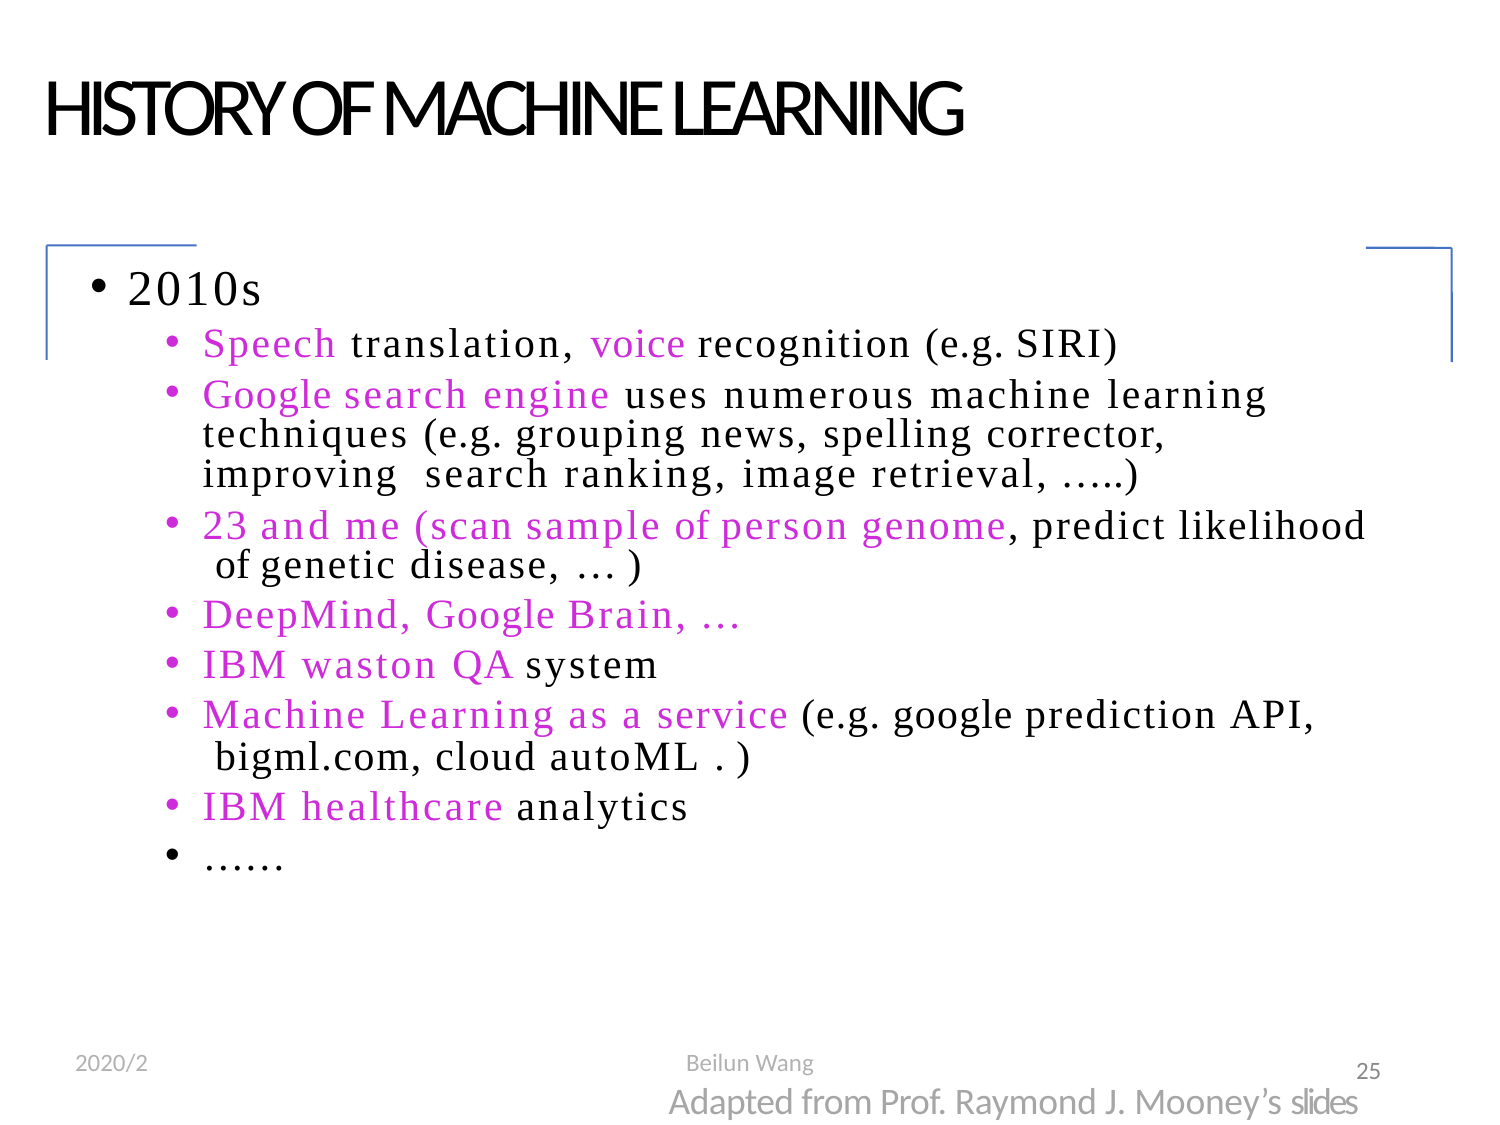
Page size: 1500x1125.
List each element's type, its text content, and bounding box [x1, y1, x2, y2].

footer Beilun Wang [510, 1046, 990, 1077]
slide_number 2020/2 [75, 1046, 420, 1077]
list 2010s Speech translation, voice recognition (e.g. SIRI) Google search engine uses numerous machine learning techniques (e.g. grouping news, spelling corrector, improving search ranking, image retrieval, …..) 23 and me (scan sample of person genome, predict likelihood of genetic disease, … ) DeepMind, Google Brain, … IBM waston QA system Machine Learning as a service (e.g. google prediction API, bigml.com, cloud autoML . ) IBM healthcare analytics …… [87, 253, 1374, 893]
text_box Adapted from Prof. Raymond J. Mooney’s slides [662, 1074, 1438, 1122]
slide_number 25 [1349, 1054, 1388, 1074]
text_box HISTORY OF MACHINE LEARNING [41, 49, 1450, 153]
